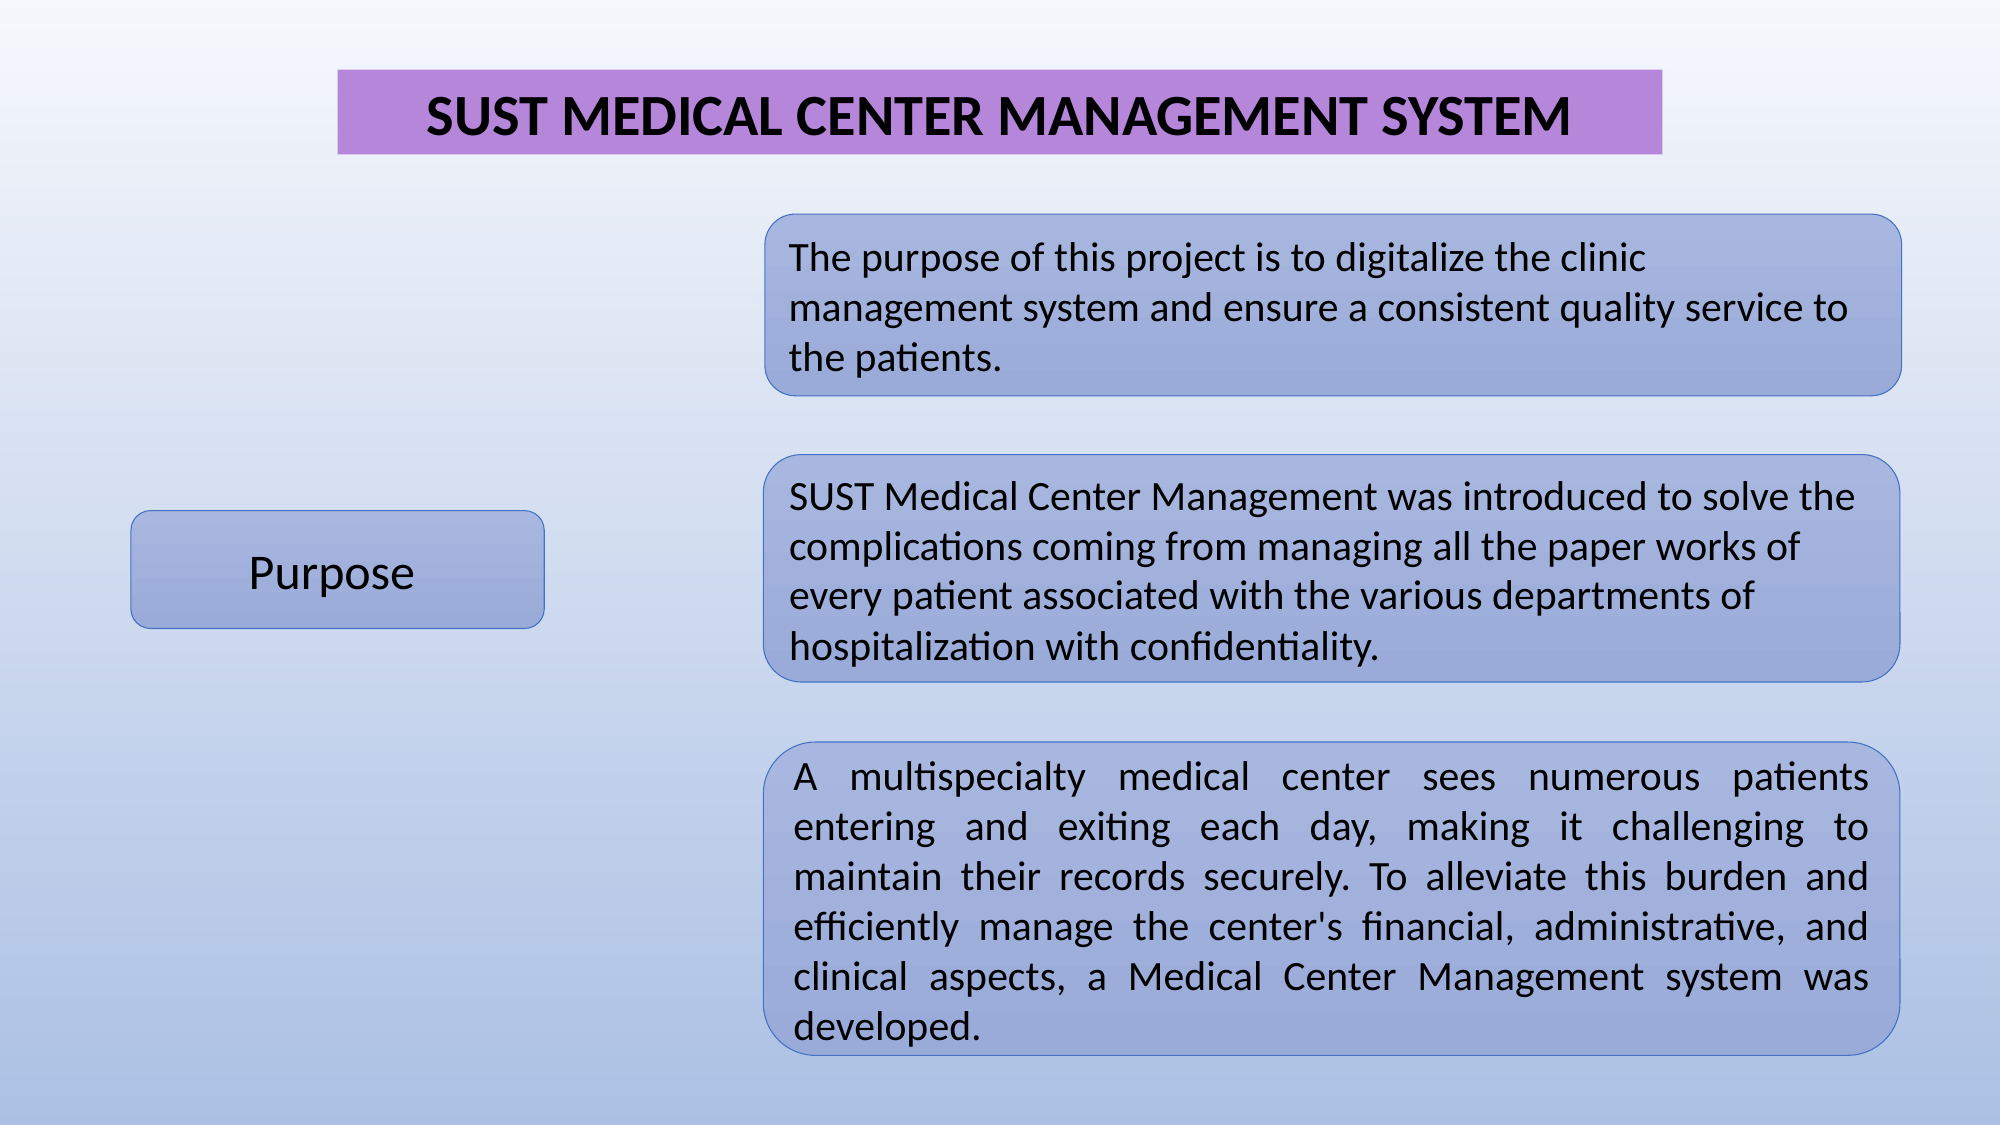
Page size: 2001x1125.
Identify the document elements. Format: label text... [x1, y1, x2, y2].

text_box SUST MEDICAL CENTER MANAGEMENT SYSTEM [337, 69, 1663, 155]
text_box Purpose [130, 509, 545, 630]
text_box A multispecialty medical center sees numerous patients entering and exiting each day, making it challenging to maintain their records securely. To alleviate this burden and efficiently manage the center's financial, administrative, and clinical aspects, a Medical Center Management system was developed. [762, 741, 1901, 1056]
text_box SUST Medical Center Management was introduced to solve the complications coming from managing all the paper works of every patient associated with the various departments of hospitalization with confidentiality. [762, 454, 1901, 683]
text_box The purpose of this project is to digitalize the clinic management system and ensure a consistent quality service to the patients. [764, 213, 1903, 397]
